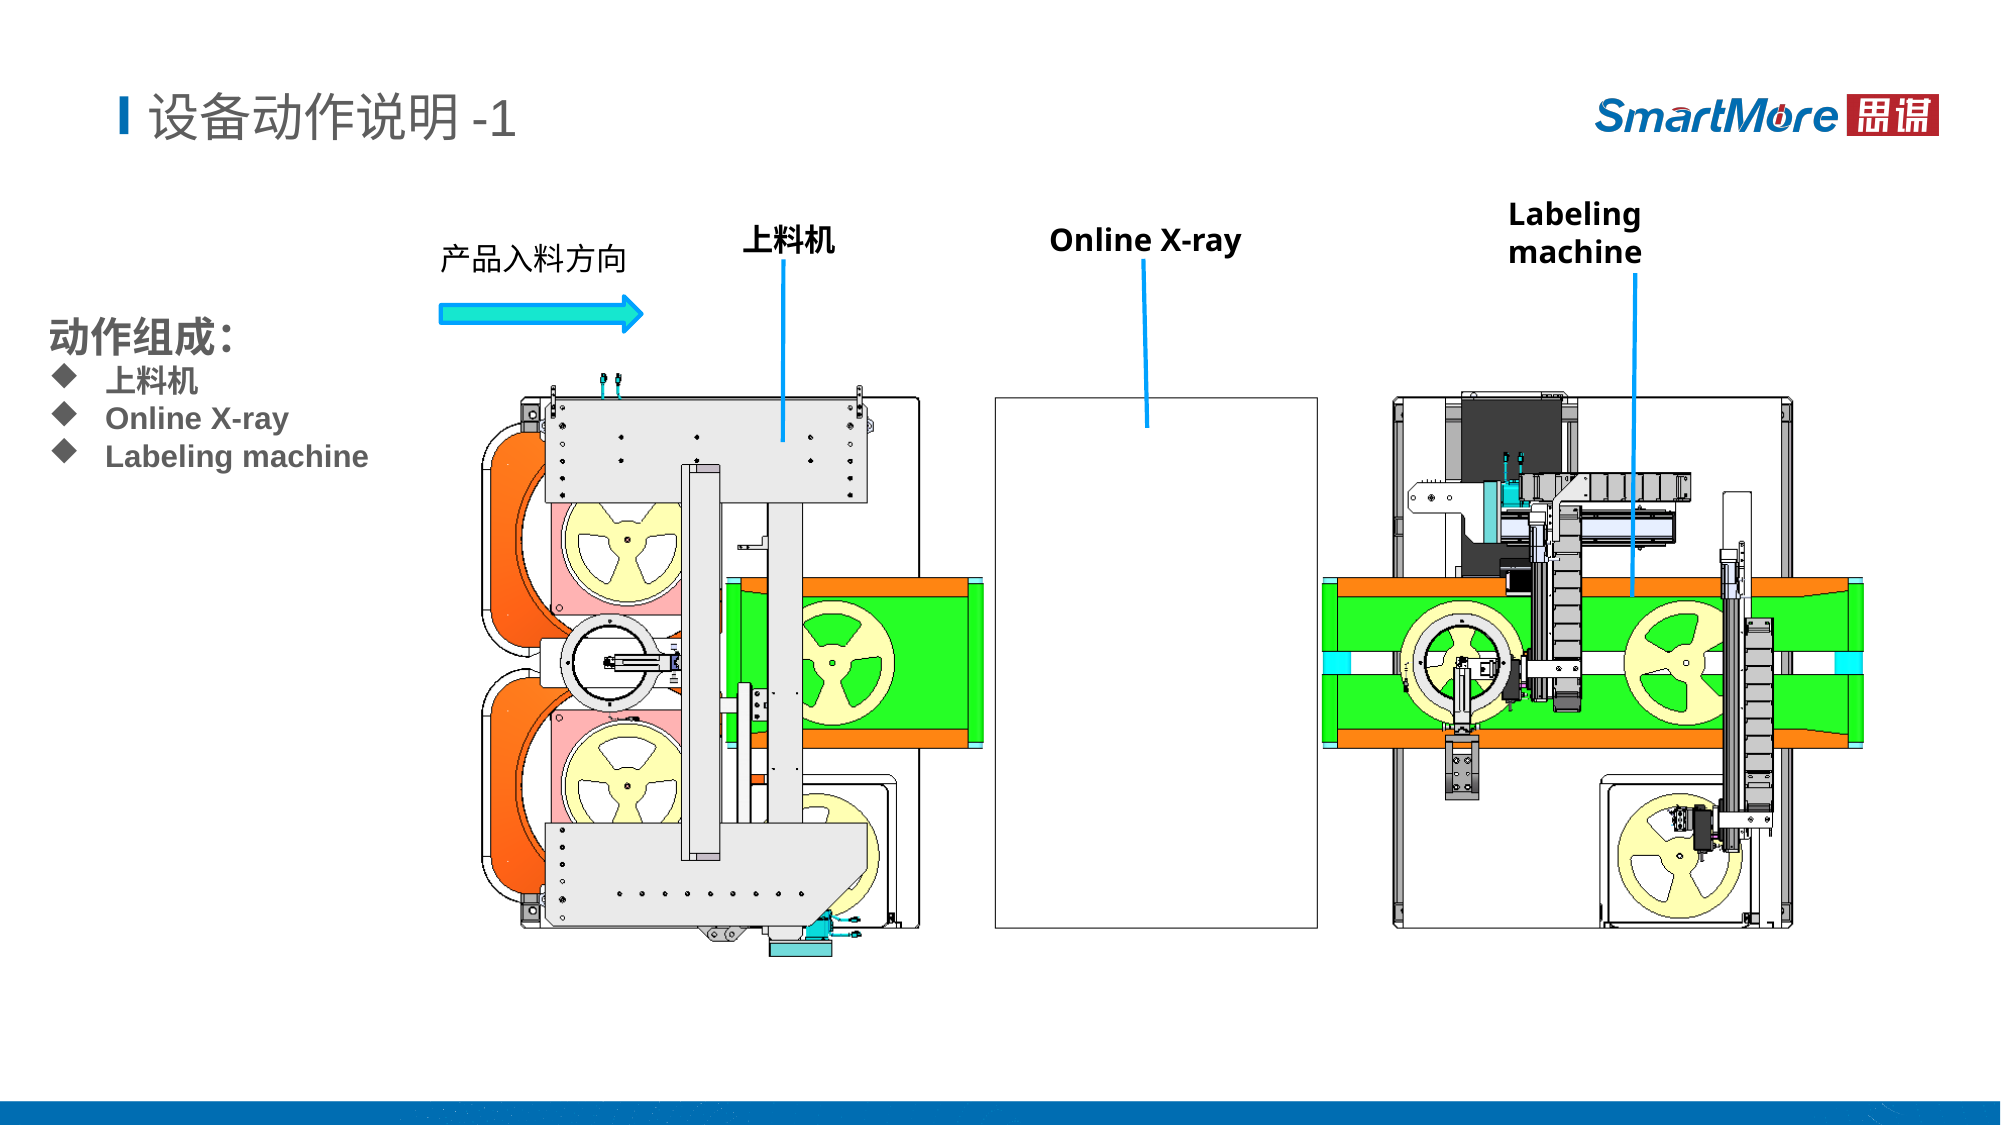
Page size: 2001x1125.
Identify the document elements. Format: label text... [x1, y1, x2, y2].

text_box 上料机 [681, 220, 897, 258]
picture [0, 0, 2001, 1125]
text_box Labeling machine [1508, 195, 1765, 269]
text_box 动作组成： 上料机 Online X-ray Labeling machine [40, 196, 426, 626]
text_box 产品入料方向 [426, 231, 657, 284]
text_box [440, 296, 642, 332]
title 设备动作说明-1 [138, 80, 816, 150]
text_box Online X-ray [1047, 220, 1244, 361]
